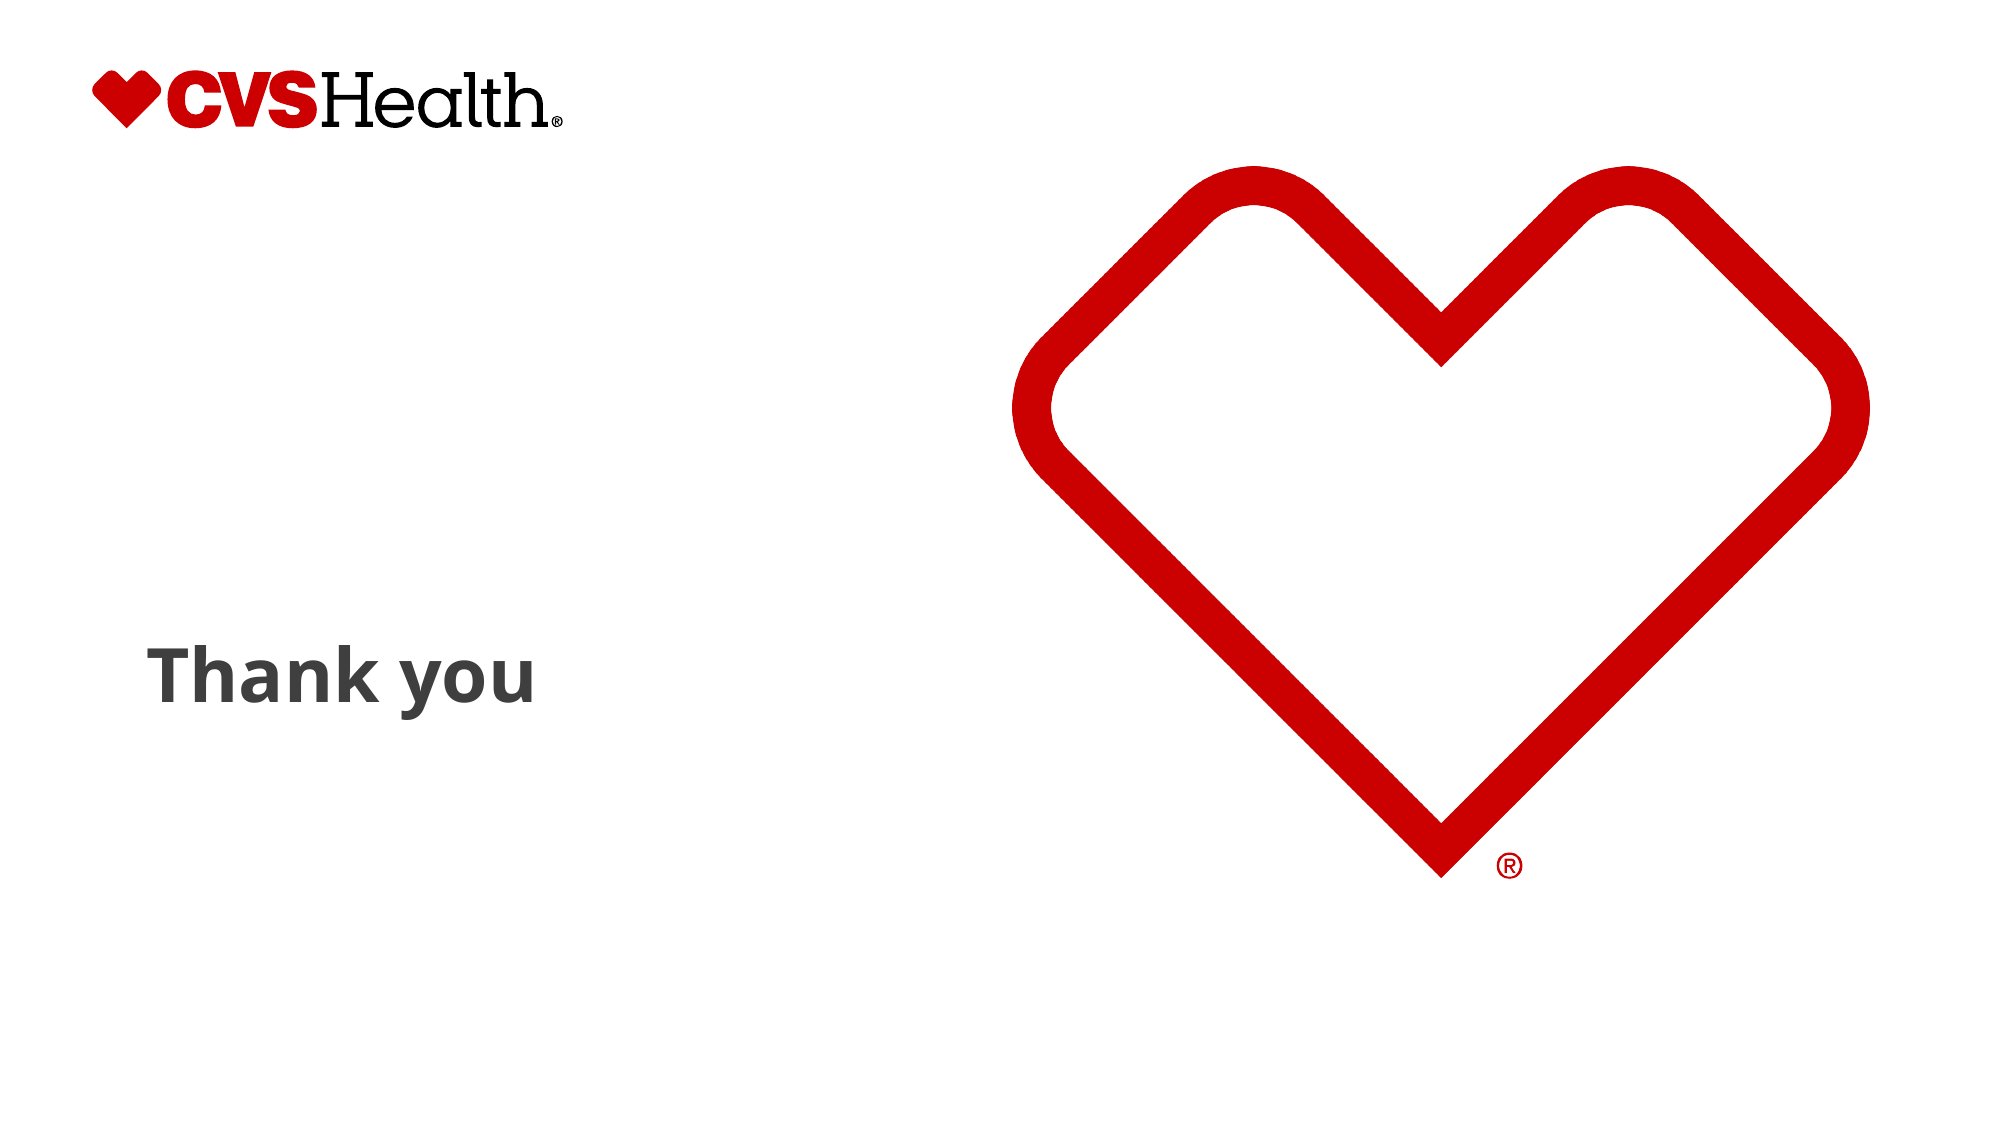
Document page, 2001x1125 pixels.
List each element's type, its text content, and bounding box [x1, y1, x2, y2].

picture [1012, 166, 1870, 879]
title Thank you [146, 513, 1000, 844]
